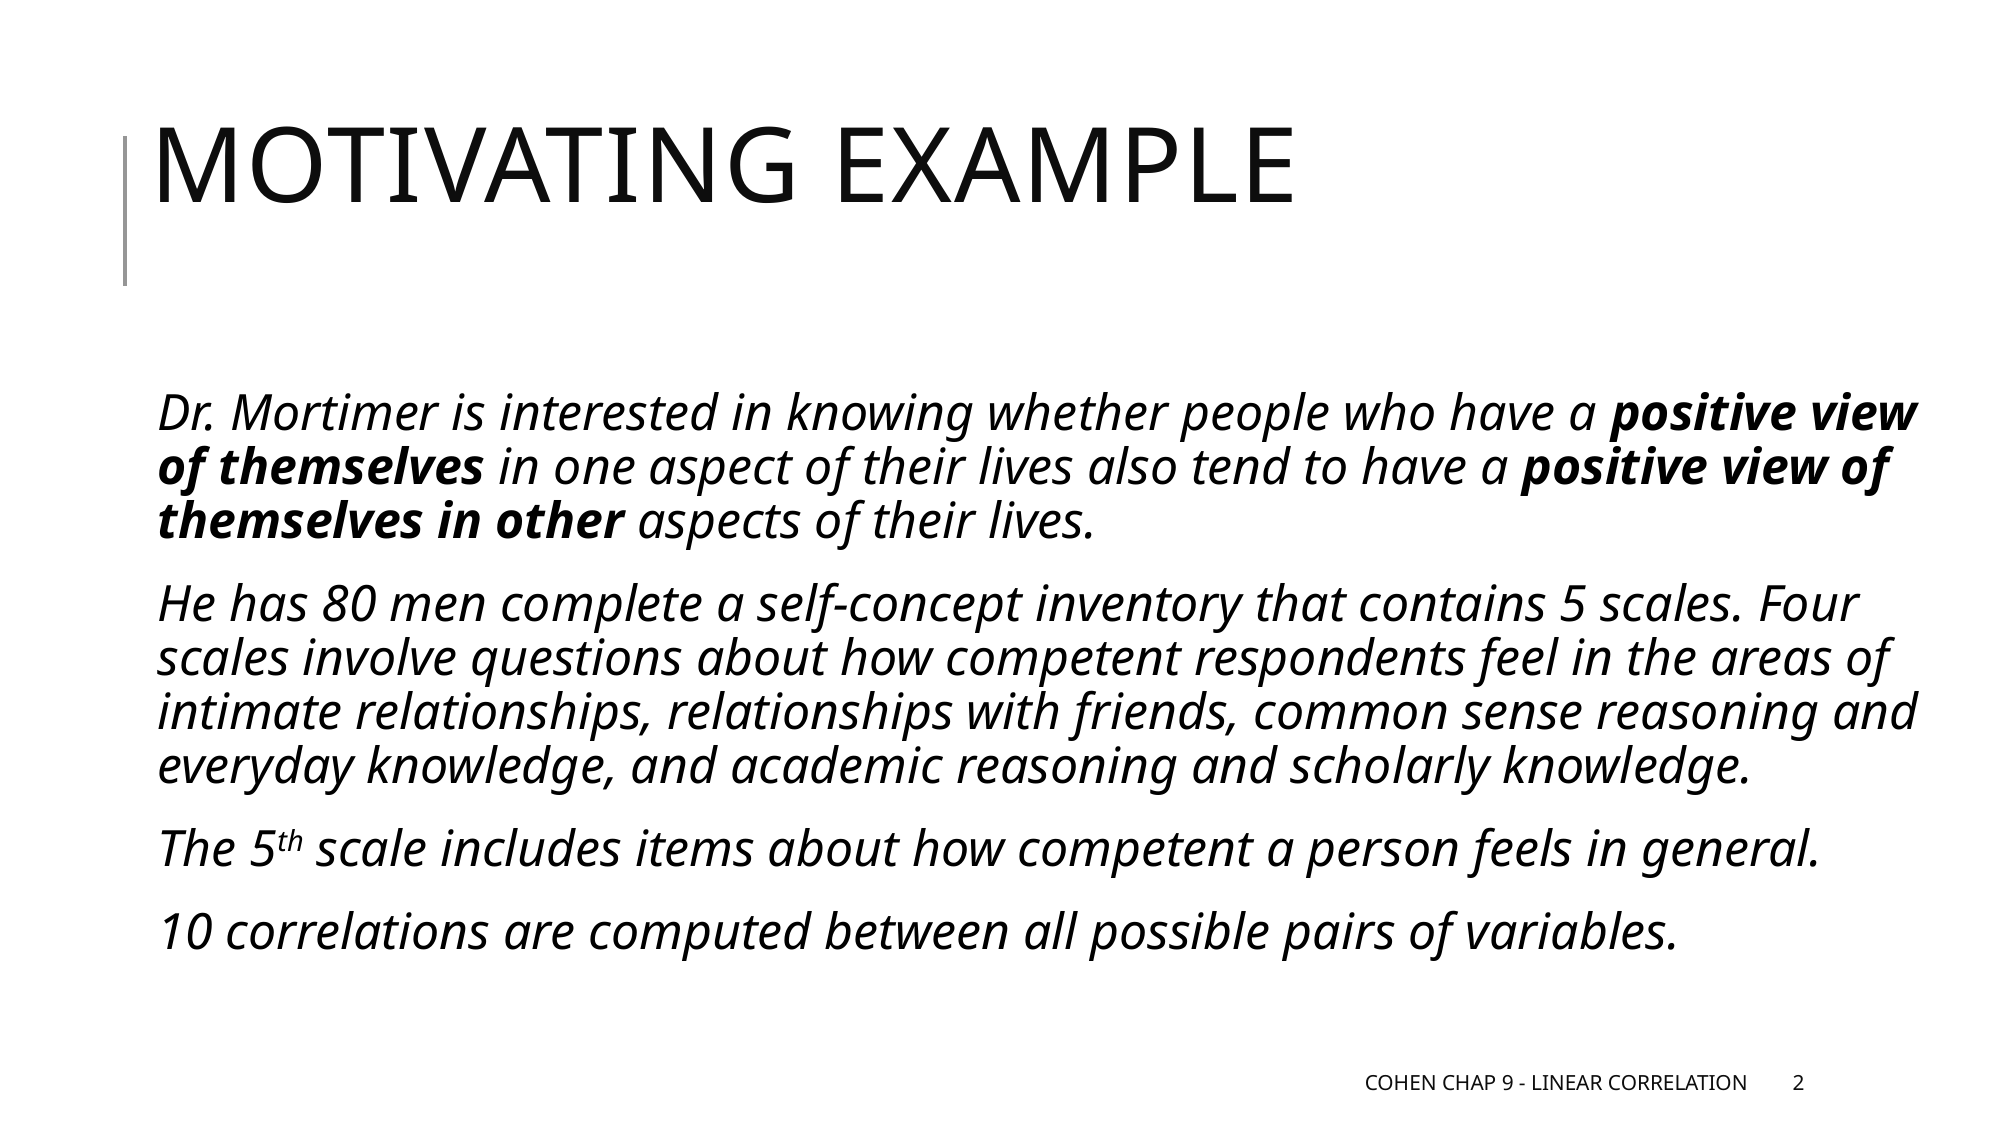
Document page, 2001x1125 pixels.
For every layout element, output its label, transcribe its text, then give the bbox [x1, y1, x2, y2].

slide_number 2 [1777, 1061, 1938, 1107]
title Motivating example [135, 49, 1730, 296]
list Dr. Mortimer is interested in knowing whether people who have a positive view of themselves in one aspect of their lives also tend to have a positive view of themselves in other aspects of their lives. He has 80 men complete a self-concept inventory that contains 5 scales. Four scales involve questions about how competent respondents feel in the areas of intimate relationships, relationships with friends, common sense reasoning and everyday knowledge, and academic reasoning and scholarly knowledge. The 5th scale includes items about how competent a person feels in general. 10 correlations are computed between all possible pairs of variables. [135, 379, 1940, 1040]
footer Cohen Chap 9 - Linear Correlation [794, 1061, 1763, 1107]
